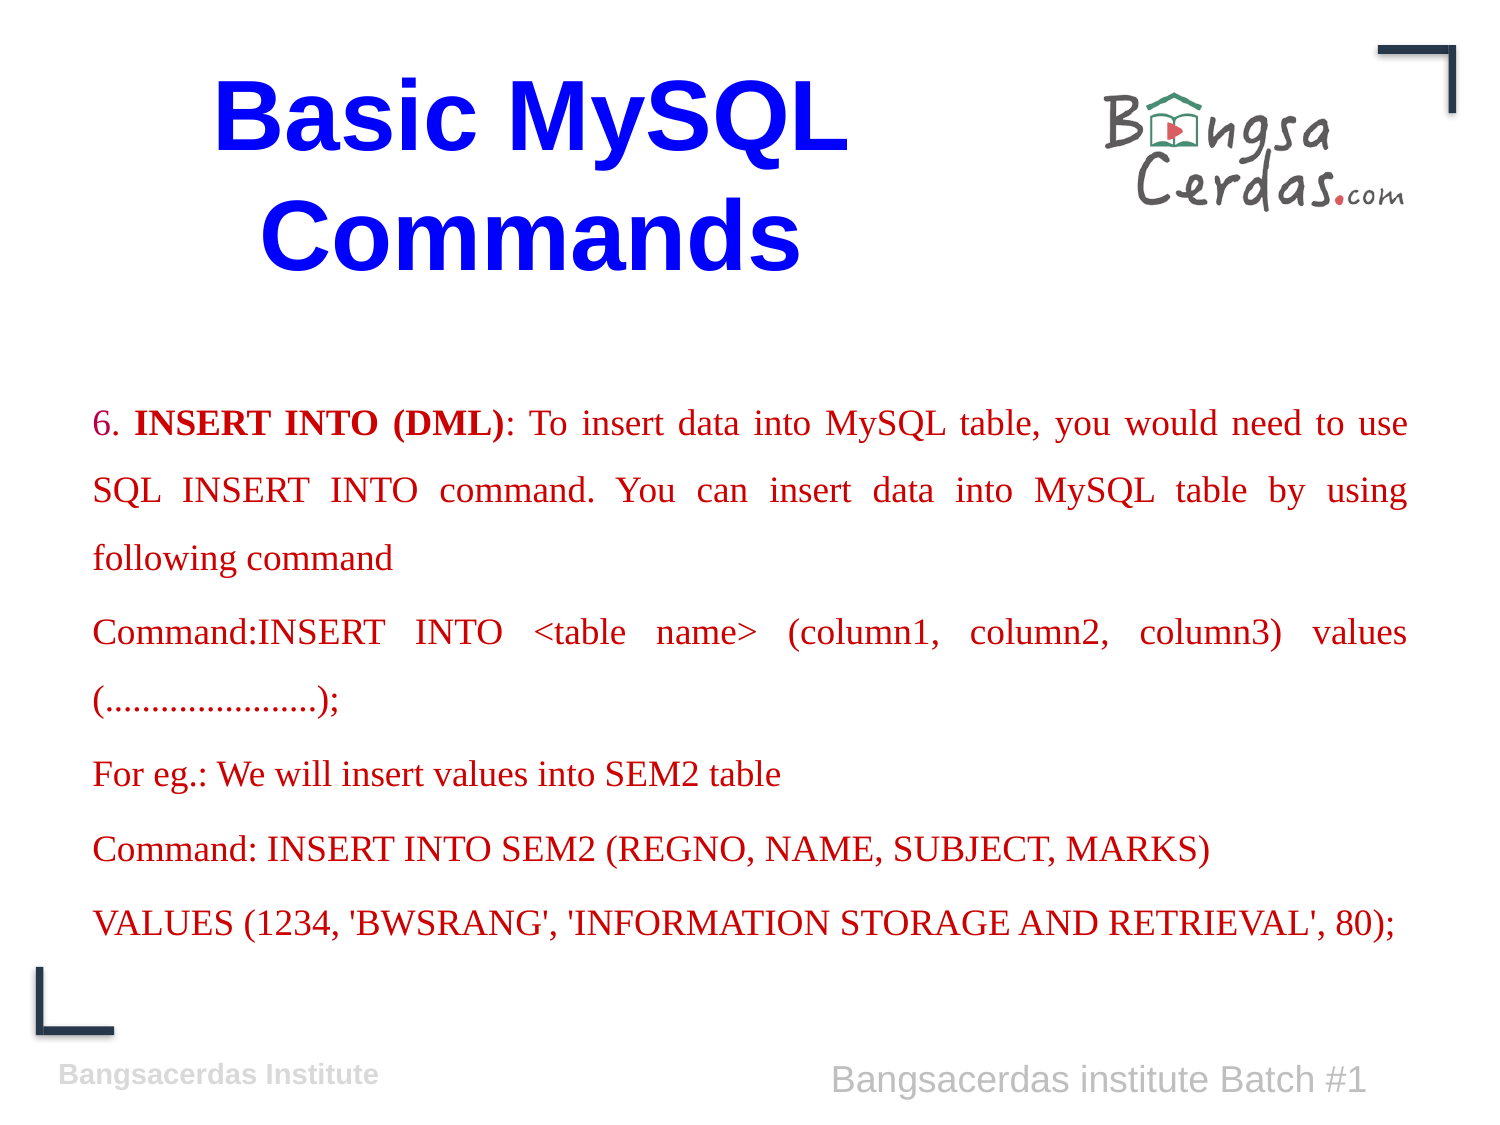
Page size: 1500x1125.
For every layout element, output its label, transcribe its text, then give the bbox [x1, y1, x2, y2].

list 6. INSERT INTO (DML): To insert data into MySQL table, you would need to use SQL INSERT INTO command. You can insert data into MySQL table by using following command Command:INSERT INTO <table name> (column1, column2, column3) values (.......................); For eg.: We will insert values into SEM2 table Command: INSERT INTO SEM2 (REGNO, NAME, SUBJECT, MARKS) VALUES (1234, 'BWSRANG', 'INFORMATION STORAGE AND RETRIEVAL', 80); [75, 368, 1425, 1005]
title Basic MySQL Commands [75, 45, 988, 297]
